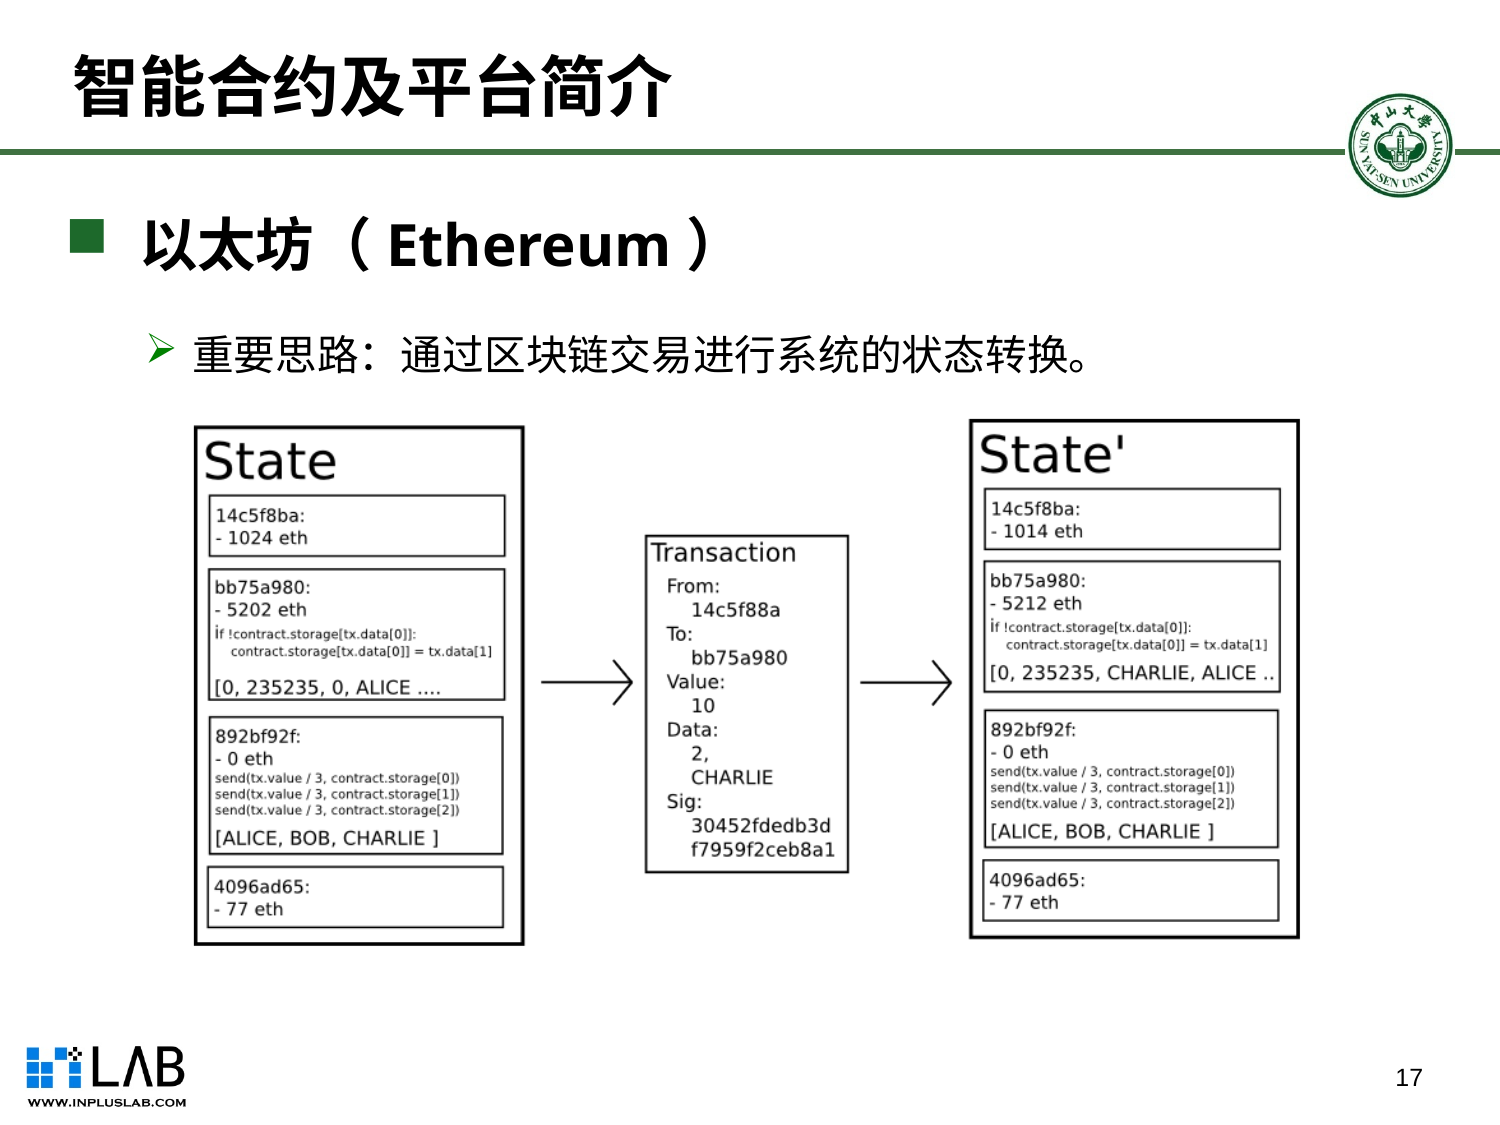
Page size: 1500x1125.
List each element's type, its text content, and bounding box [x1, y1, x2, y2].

picture [1345, 90, 1455, 200]
text_box 以太坊（Ethereum） [50, 165, 1399, 286]
title 智能合约及平台简介 [57, 16, 1352, 157]
picture [130, 355, 1364, 1011]
text_box 重要思路：通过区块链交易进行系统的状态转换。 [130, 271, 1430, 386]
picture [14, 1036, 200, 1119]
